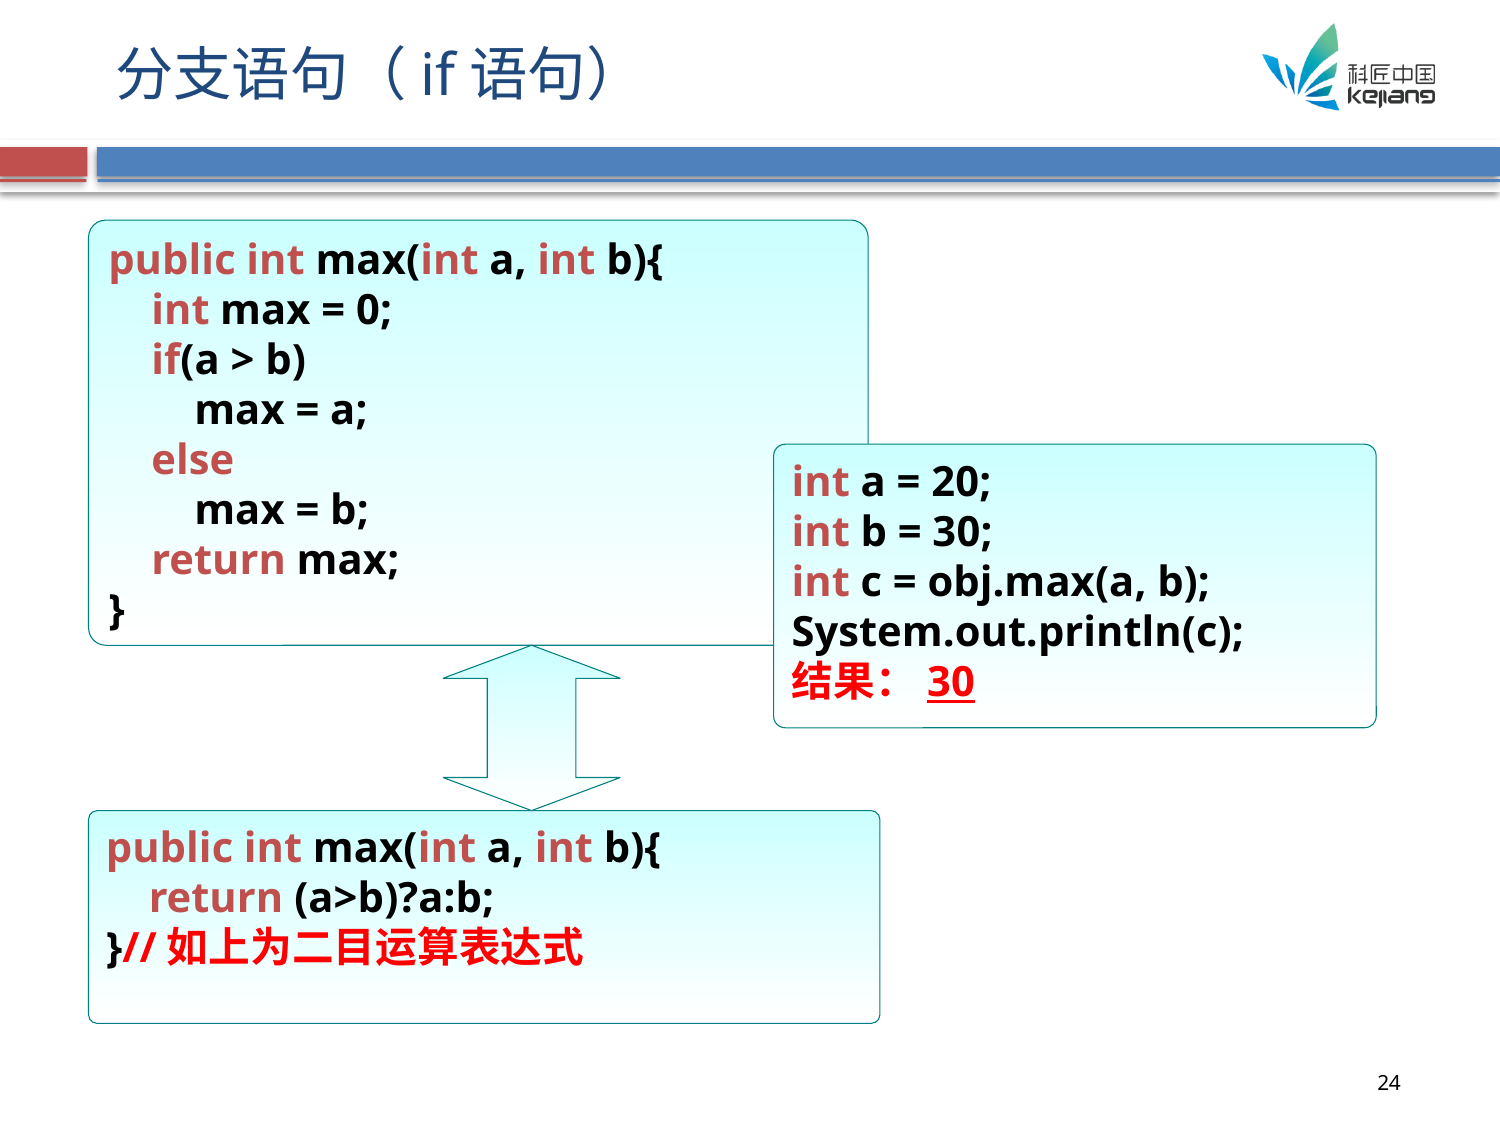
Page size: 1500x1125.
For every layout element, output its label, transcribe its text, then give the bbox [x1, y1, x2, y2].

text_box [442, 645, 621, 811]
text_box public int max(int a, int b){ return (a>b)?a:b; }//如上为二目运算表达式 [88, 810, 880, 1024]
text_box public int max(int a, int b){ int max = 0; if(a > b) max = a; else max = b; return max; } [88, 220, 869, 646]
text_box 24 [1362, 1062, 1425, 1118]
picture [1261, 143, 1439, 154]
title 分支语句（if语句） [100, 0, 1439, 143]
text_box int a = 20; int b = 30; int c = obj.max(a, b); System.out.println(c); 结果：30 [773, 444, 1377, 728]
